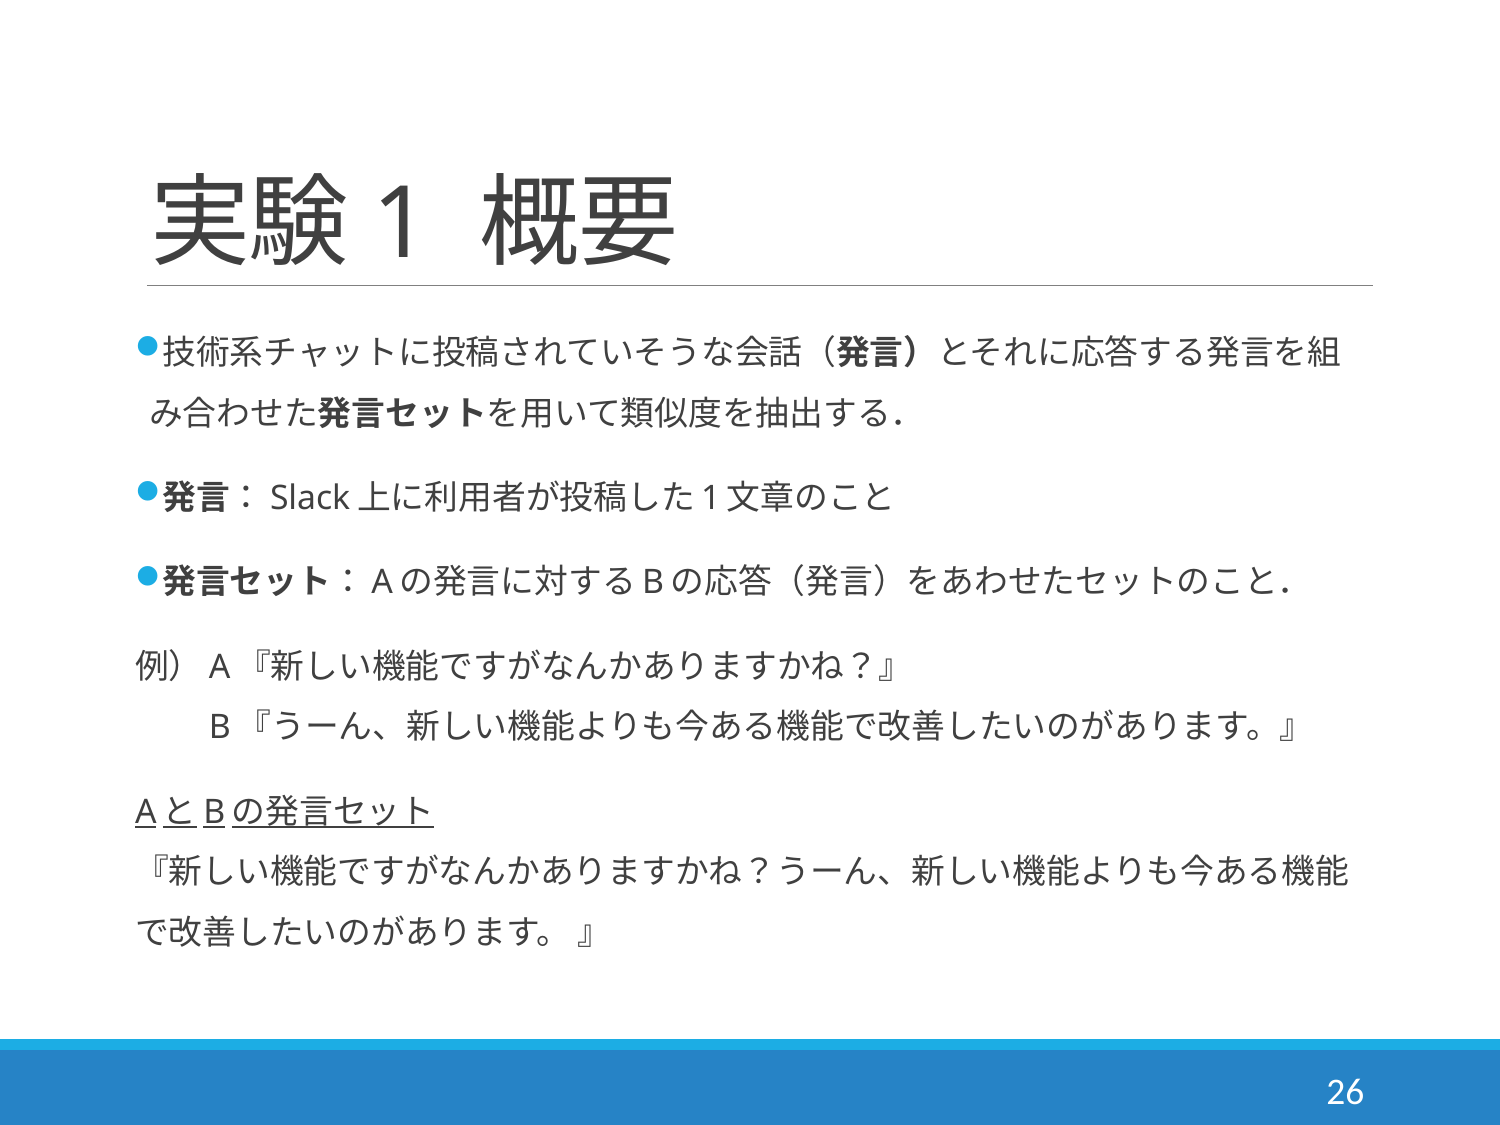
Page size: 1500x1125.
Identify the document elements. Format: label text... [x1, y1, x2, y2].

title 実験1 概要 [135, 47, 1373, 285]
list 技術系チャットに投稿されていそうな会話（発言）とそれに応答する発言を組み合わせた発言セットを用いて類似度を抽出する． 発言：Slack上に利用者が投稿した1文章のこと 発言セット：Aの発言に対するBの応答（発言）をあわせたセットのこと． 例）A『新しい機能ですがなんかありますかね？』 B『うーん、新しい機能よりも今ある機能で改善したいのがあります。』 AとBの発言セット 『新しい機能ですがなんかありますかね？うーん、新しい機能よりも今ある機能で改善したいのがあります。 』 [135, 302, 1373, 963]
slide_number 26 [1218, 1059, 1380, 1120]
